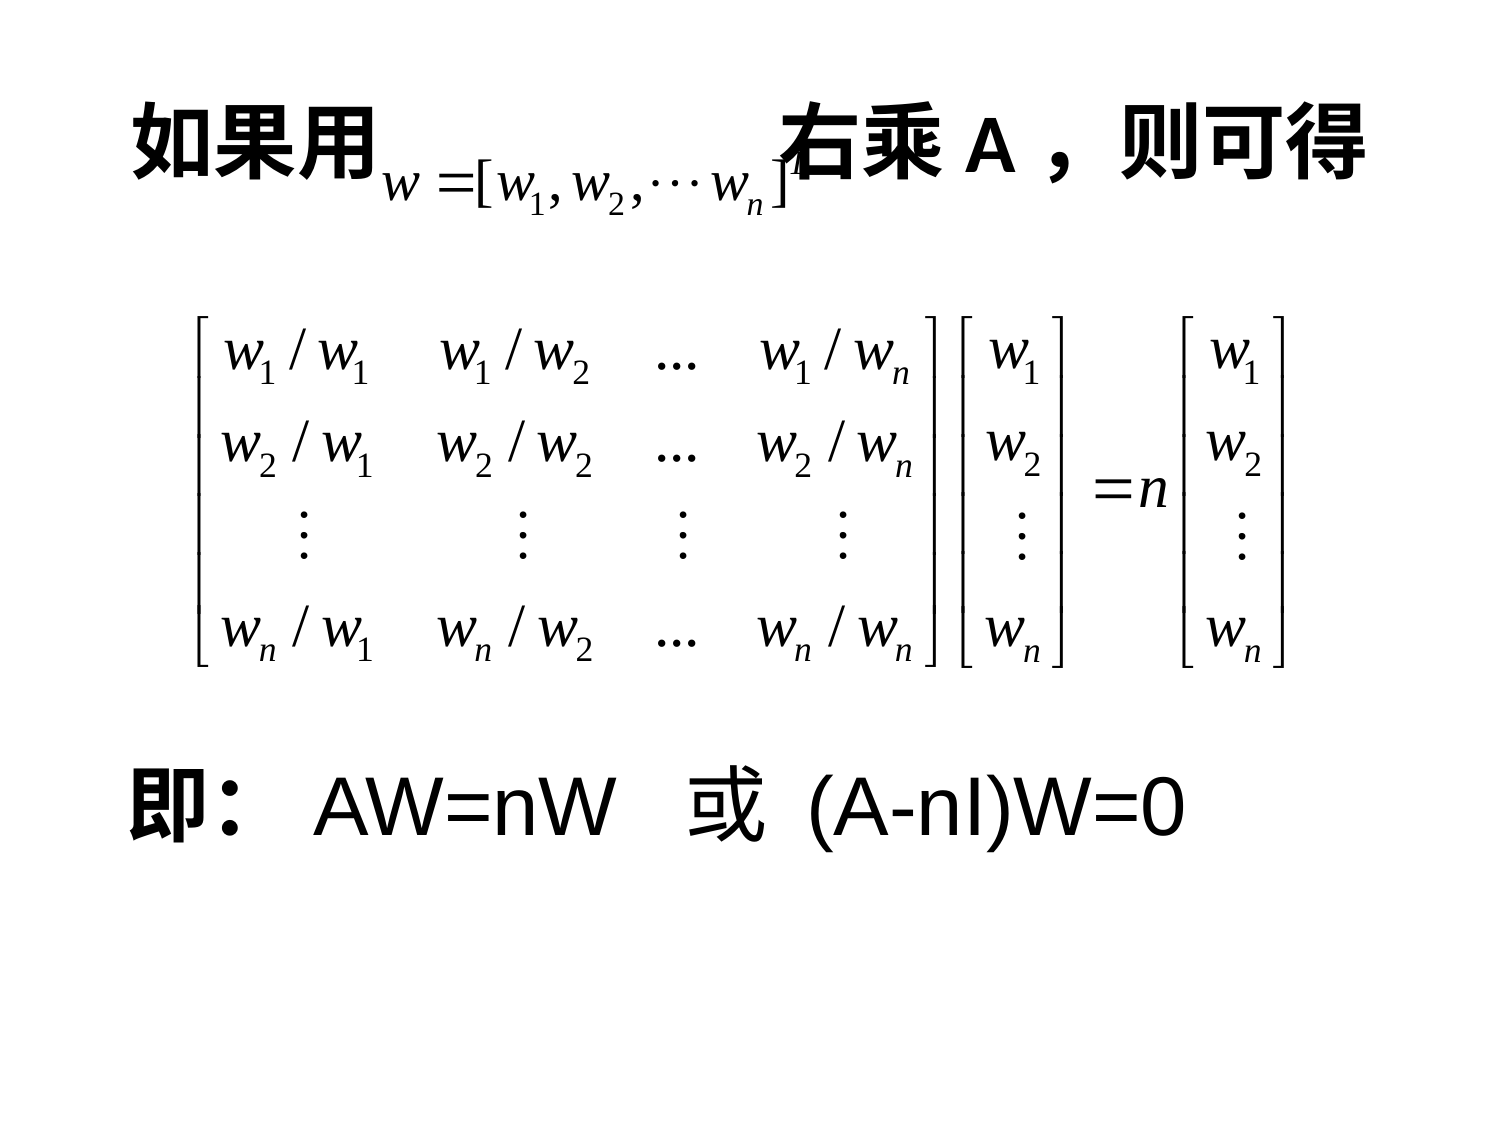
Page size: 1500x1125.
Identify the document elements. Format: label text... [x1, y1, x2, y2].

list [182, 302, 1306, 682]
title 如果用 右乘A，则可得 [75, 45, 1425, 233]
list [371, 136, 821, 231]
text_box 即：AW=nW 或 (A-nI)W=0 [112, 739, 1463, 965]
